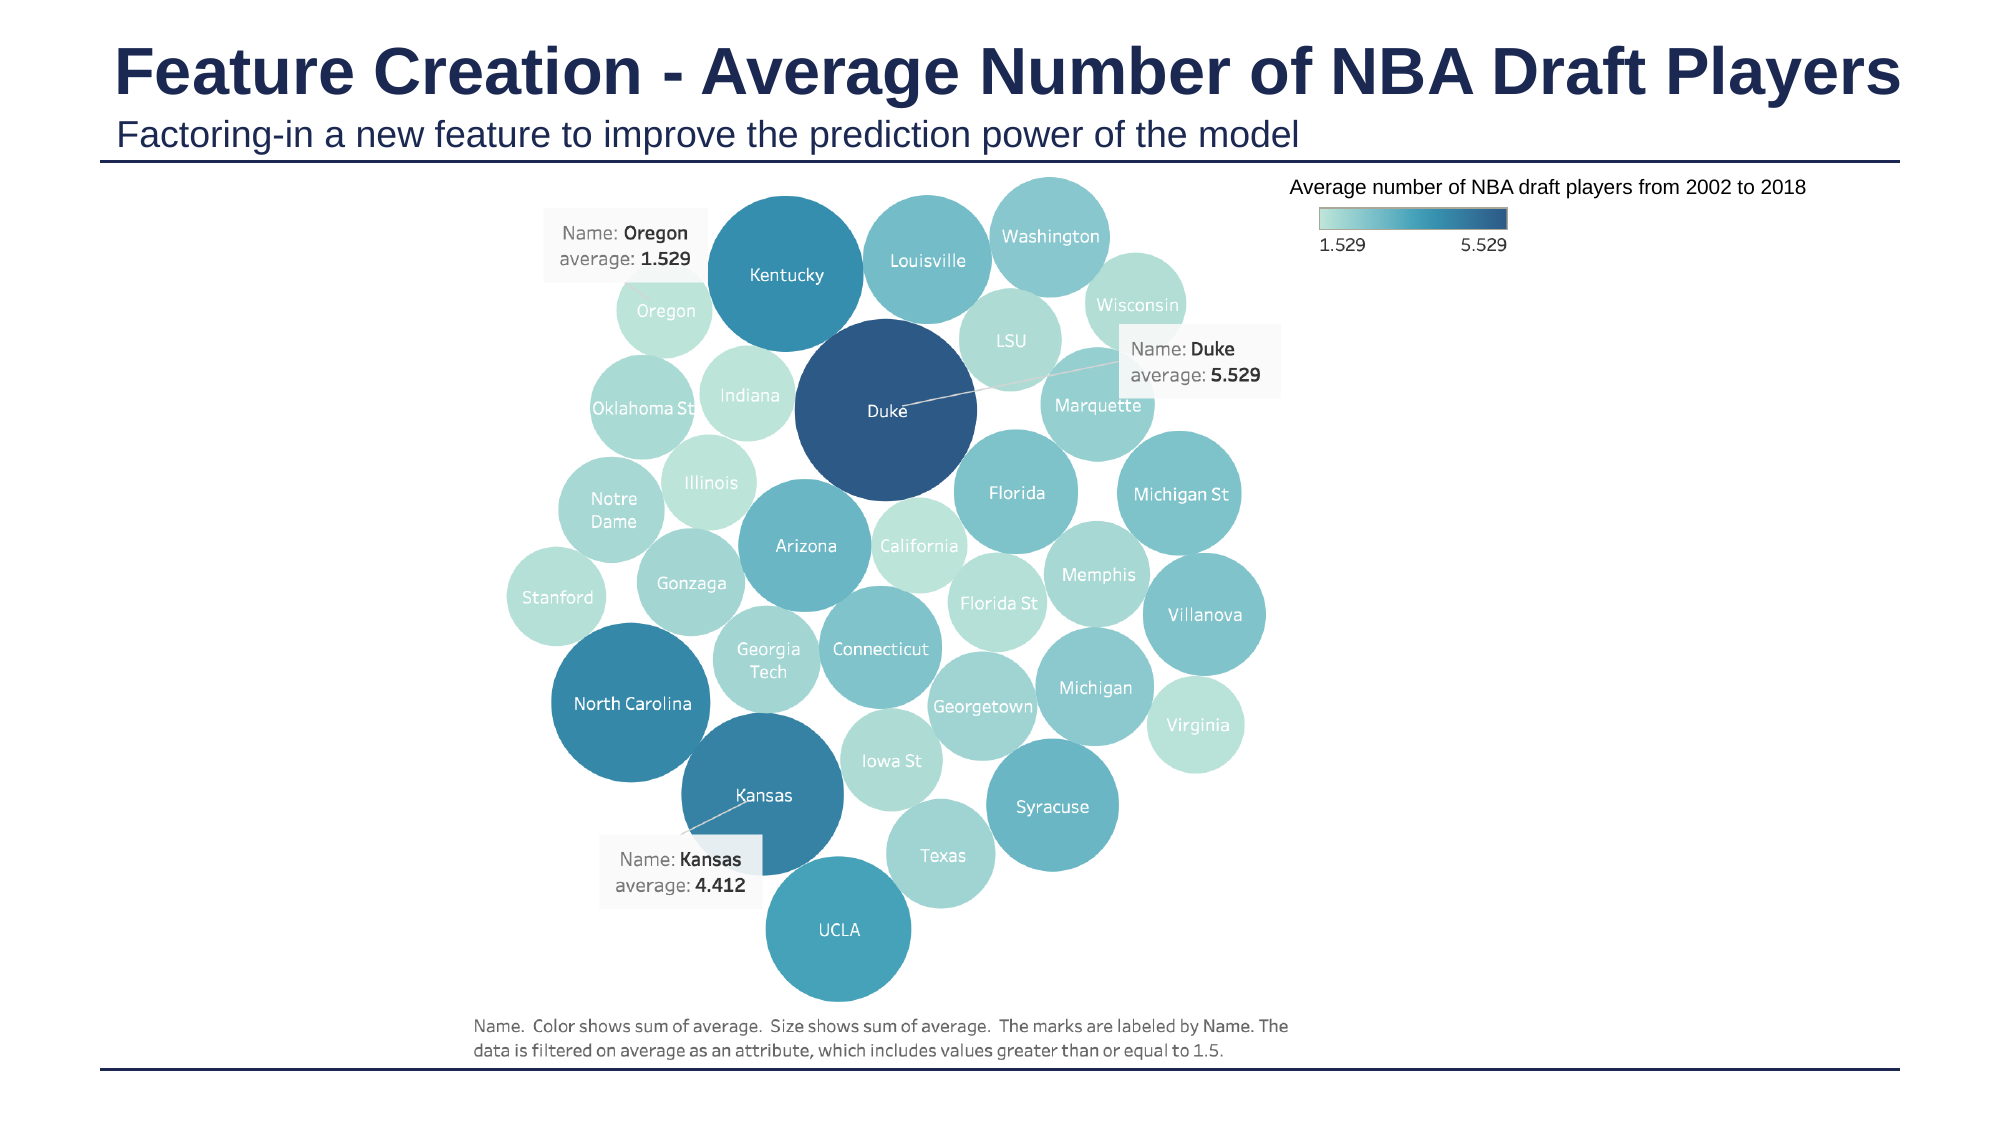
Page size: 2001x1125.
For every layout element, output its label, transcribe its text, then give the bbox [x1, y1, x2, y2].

text_box Average number of NBA draft players from 2002 to 2018 [1517, 166, 1824, 206]
title Feature Creation - Average Number of NBA Draft Players [99, 33, 1936, 102]
picture [473, 164, 1515, 1062]
text_box Factoring-in a new feature to improve the prediction power of the model [101, 95, 1452, 169]
